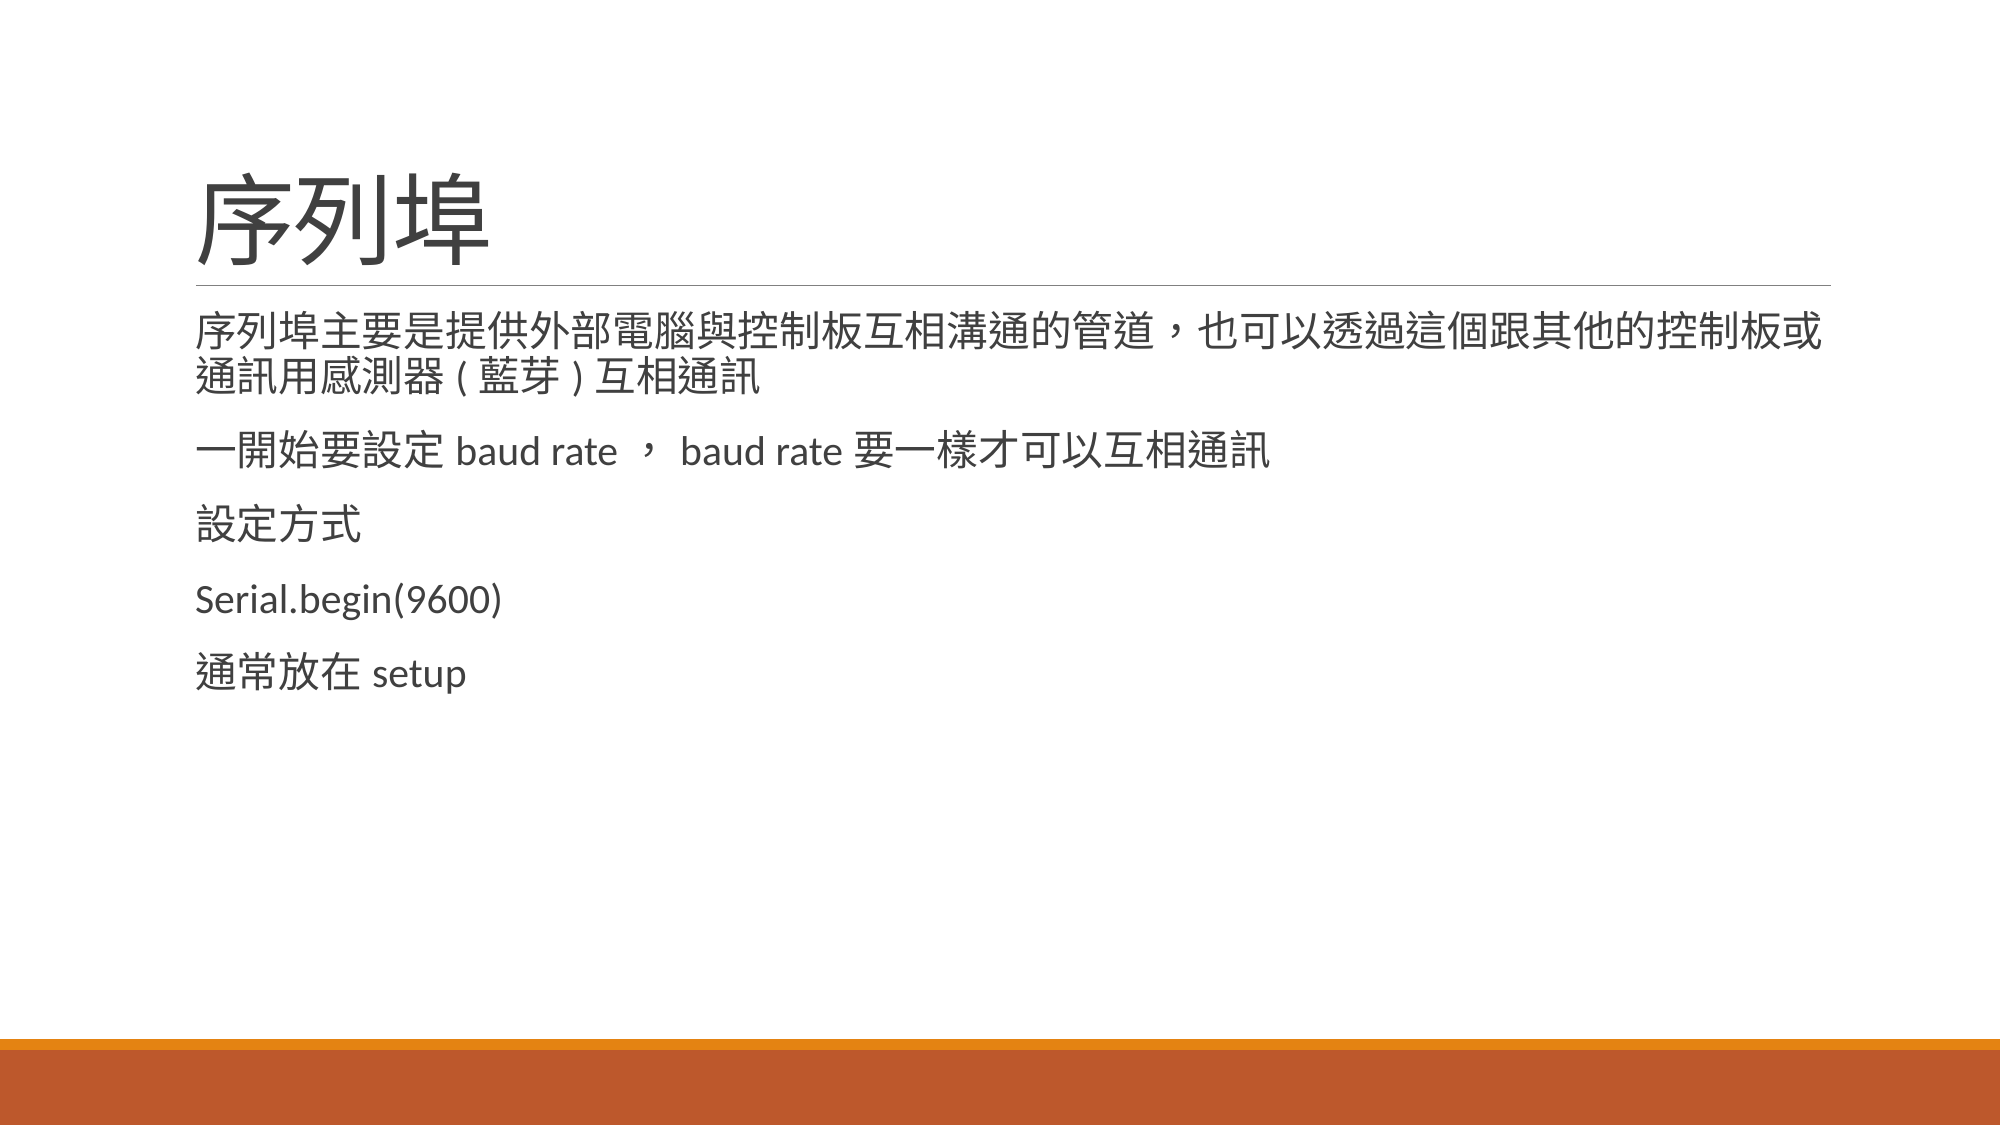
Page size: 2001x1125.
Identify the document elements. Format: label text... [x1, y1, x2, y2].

list 序列埠主要是提供外部電腦與控制板互相溝通的管道，也可以透過這個跟其他的控制板或通訊用感測器(藍芽)互相通訊 一開始要設定baud rate，baud rate要一樣才可以互相通訊 設定方式 Serial.begin(9600) 通常放在setup [180, 302, 1830, 963]
title 序列埠 [180, 47, 1830, 285]
